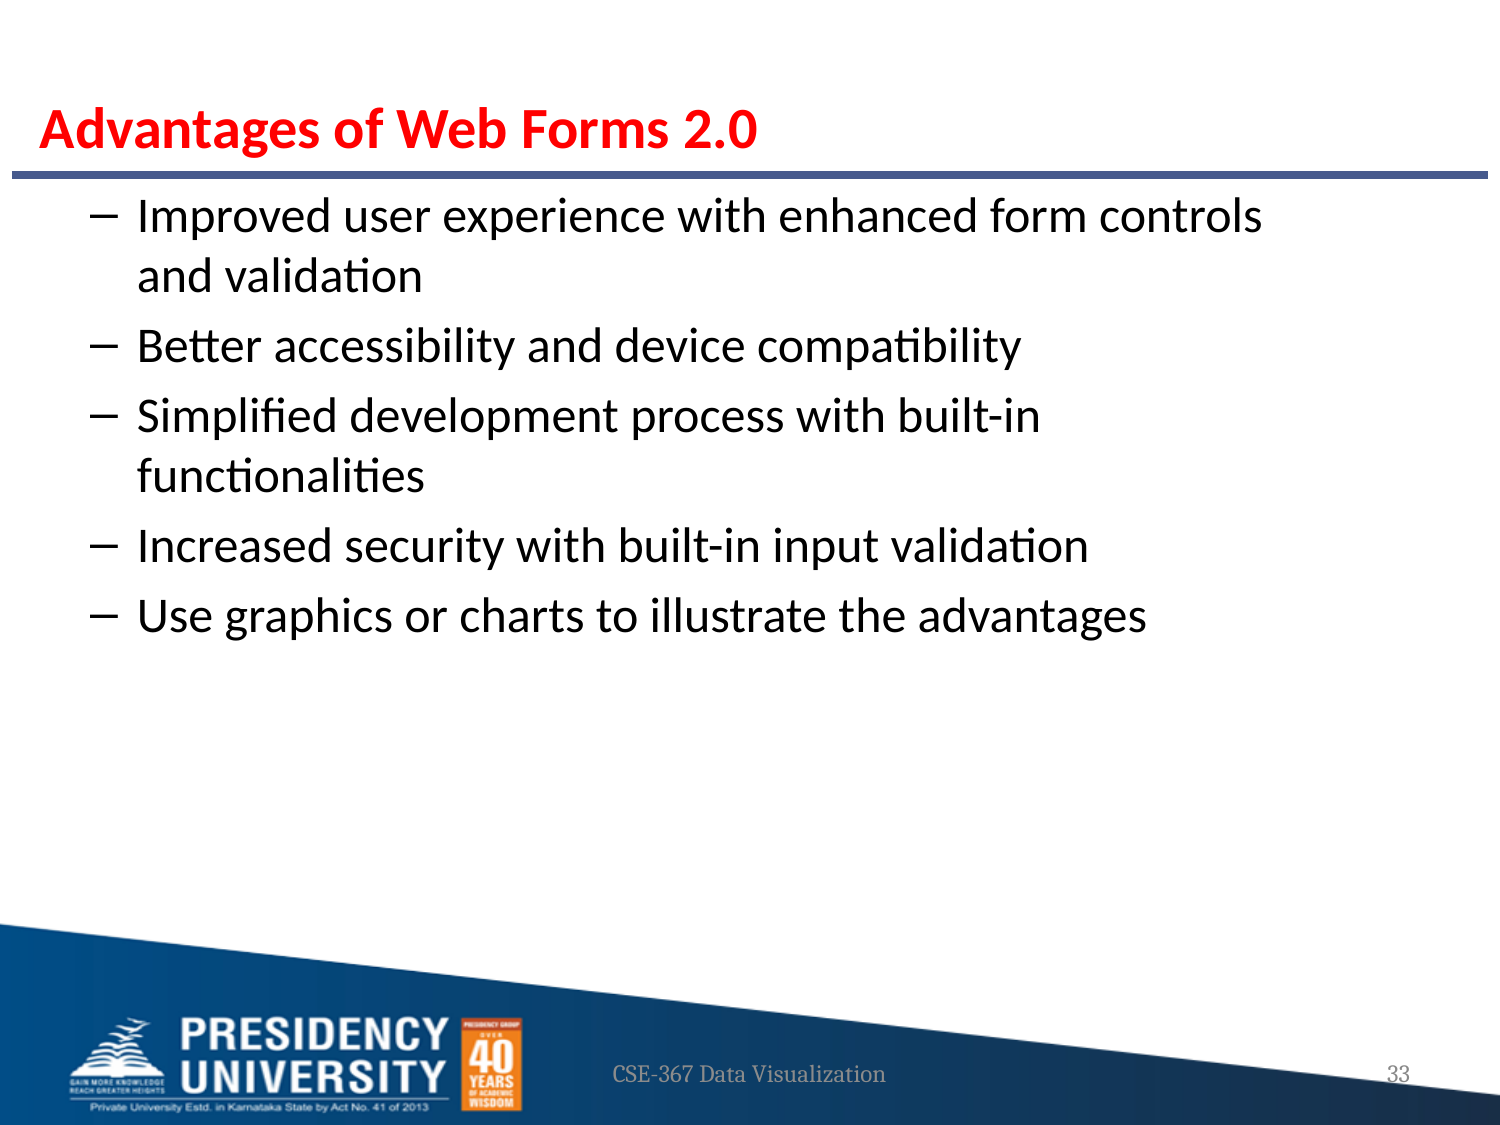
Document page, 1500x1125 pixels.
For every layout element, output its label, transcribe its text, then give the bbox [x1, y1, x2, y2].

list Improved user experience with enhanced form controls and validation Better accessibility and device compatibility Simplified development process with built-in functionalities Increased security with built-in input validation Use graphics or charts to illustrate the advantages [0, 174, 1350, 943]
footer CSE-367 Data Visualization [512, 1042, 988, 1103]
title Advantages of Web Forms 2.0 [24, 50, 1425, 168]
slide_number 33 [1074, 1042, 1425, 1103]
picture [0, 921, 1500, 1125]
